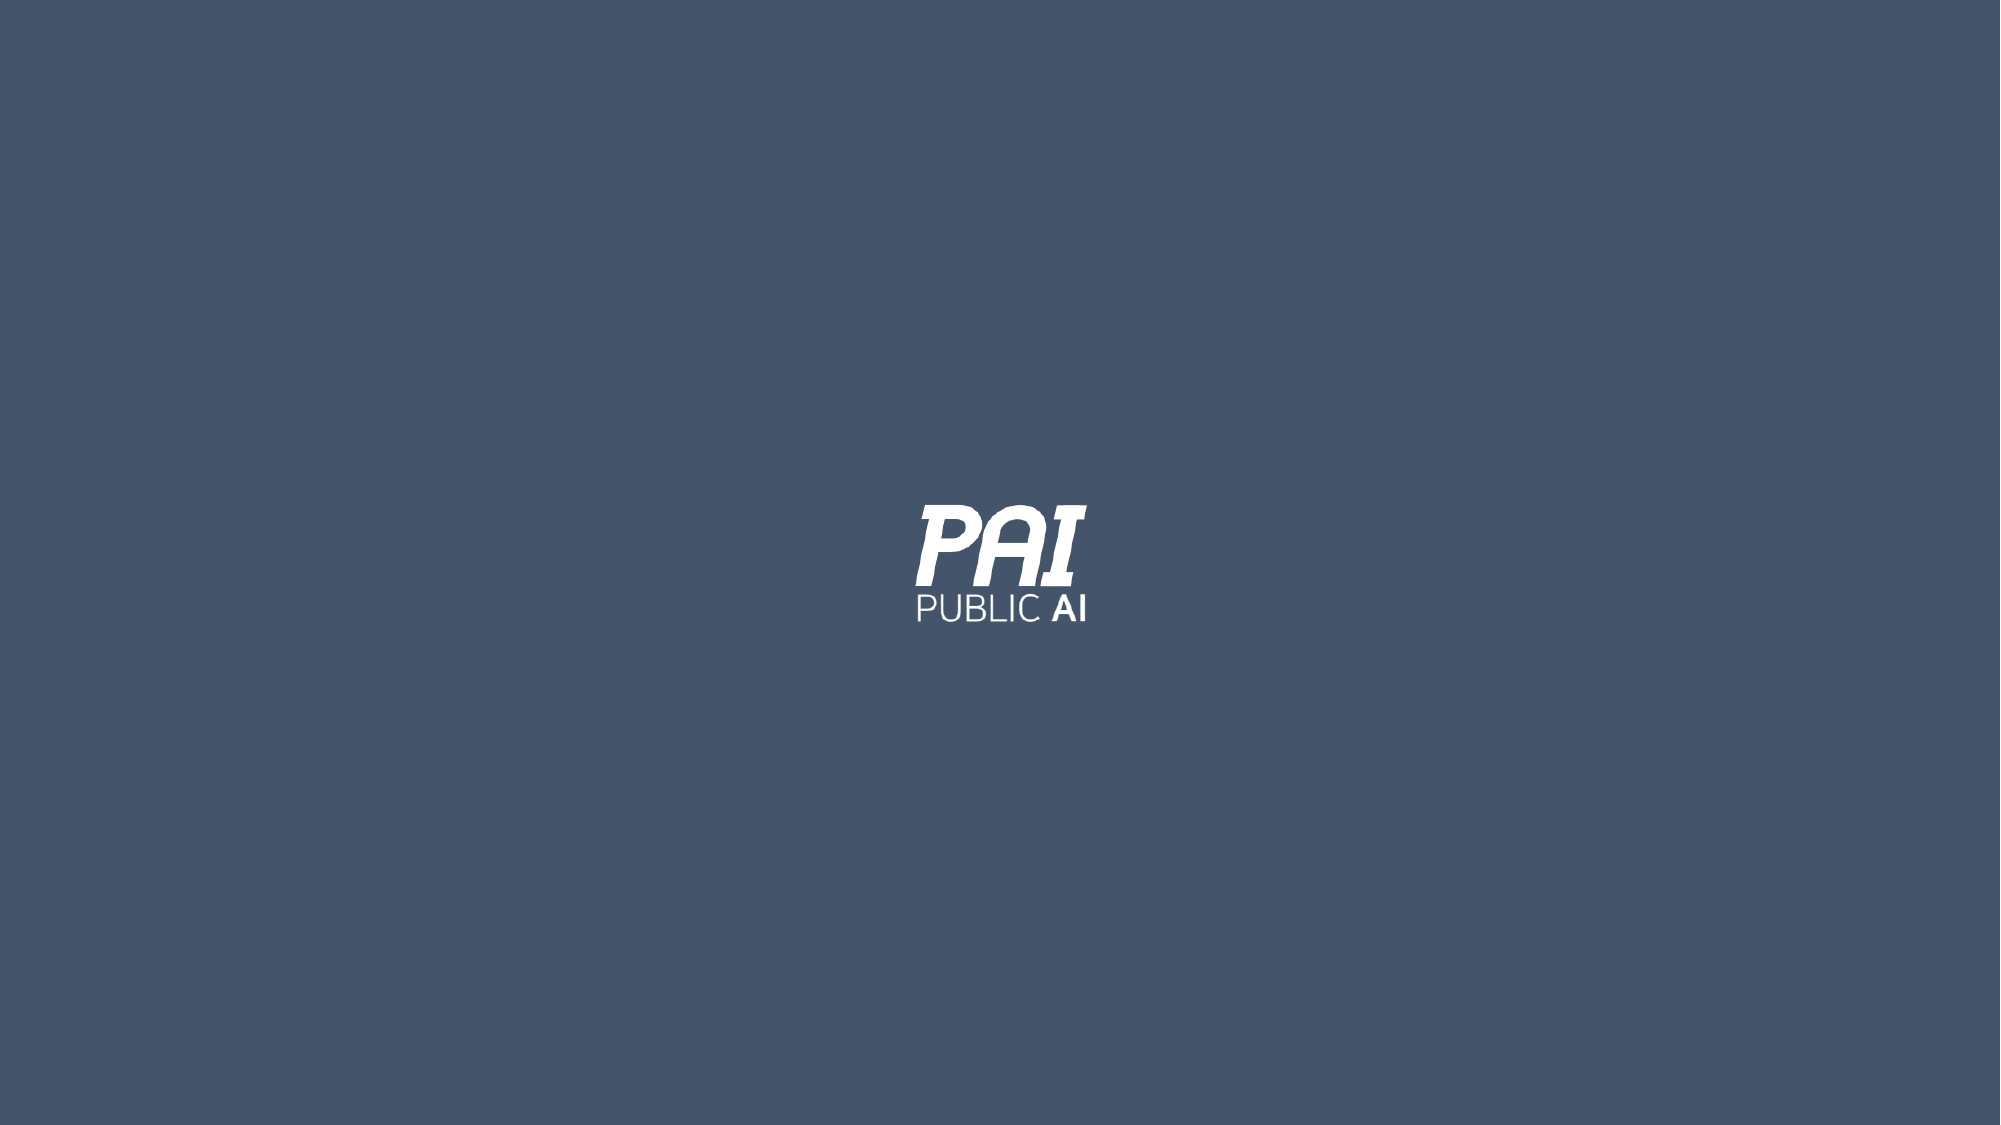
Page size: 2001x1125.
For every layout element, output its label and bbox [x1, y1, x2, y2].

picture [912, 502, 1088, 623]
